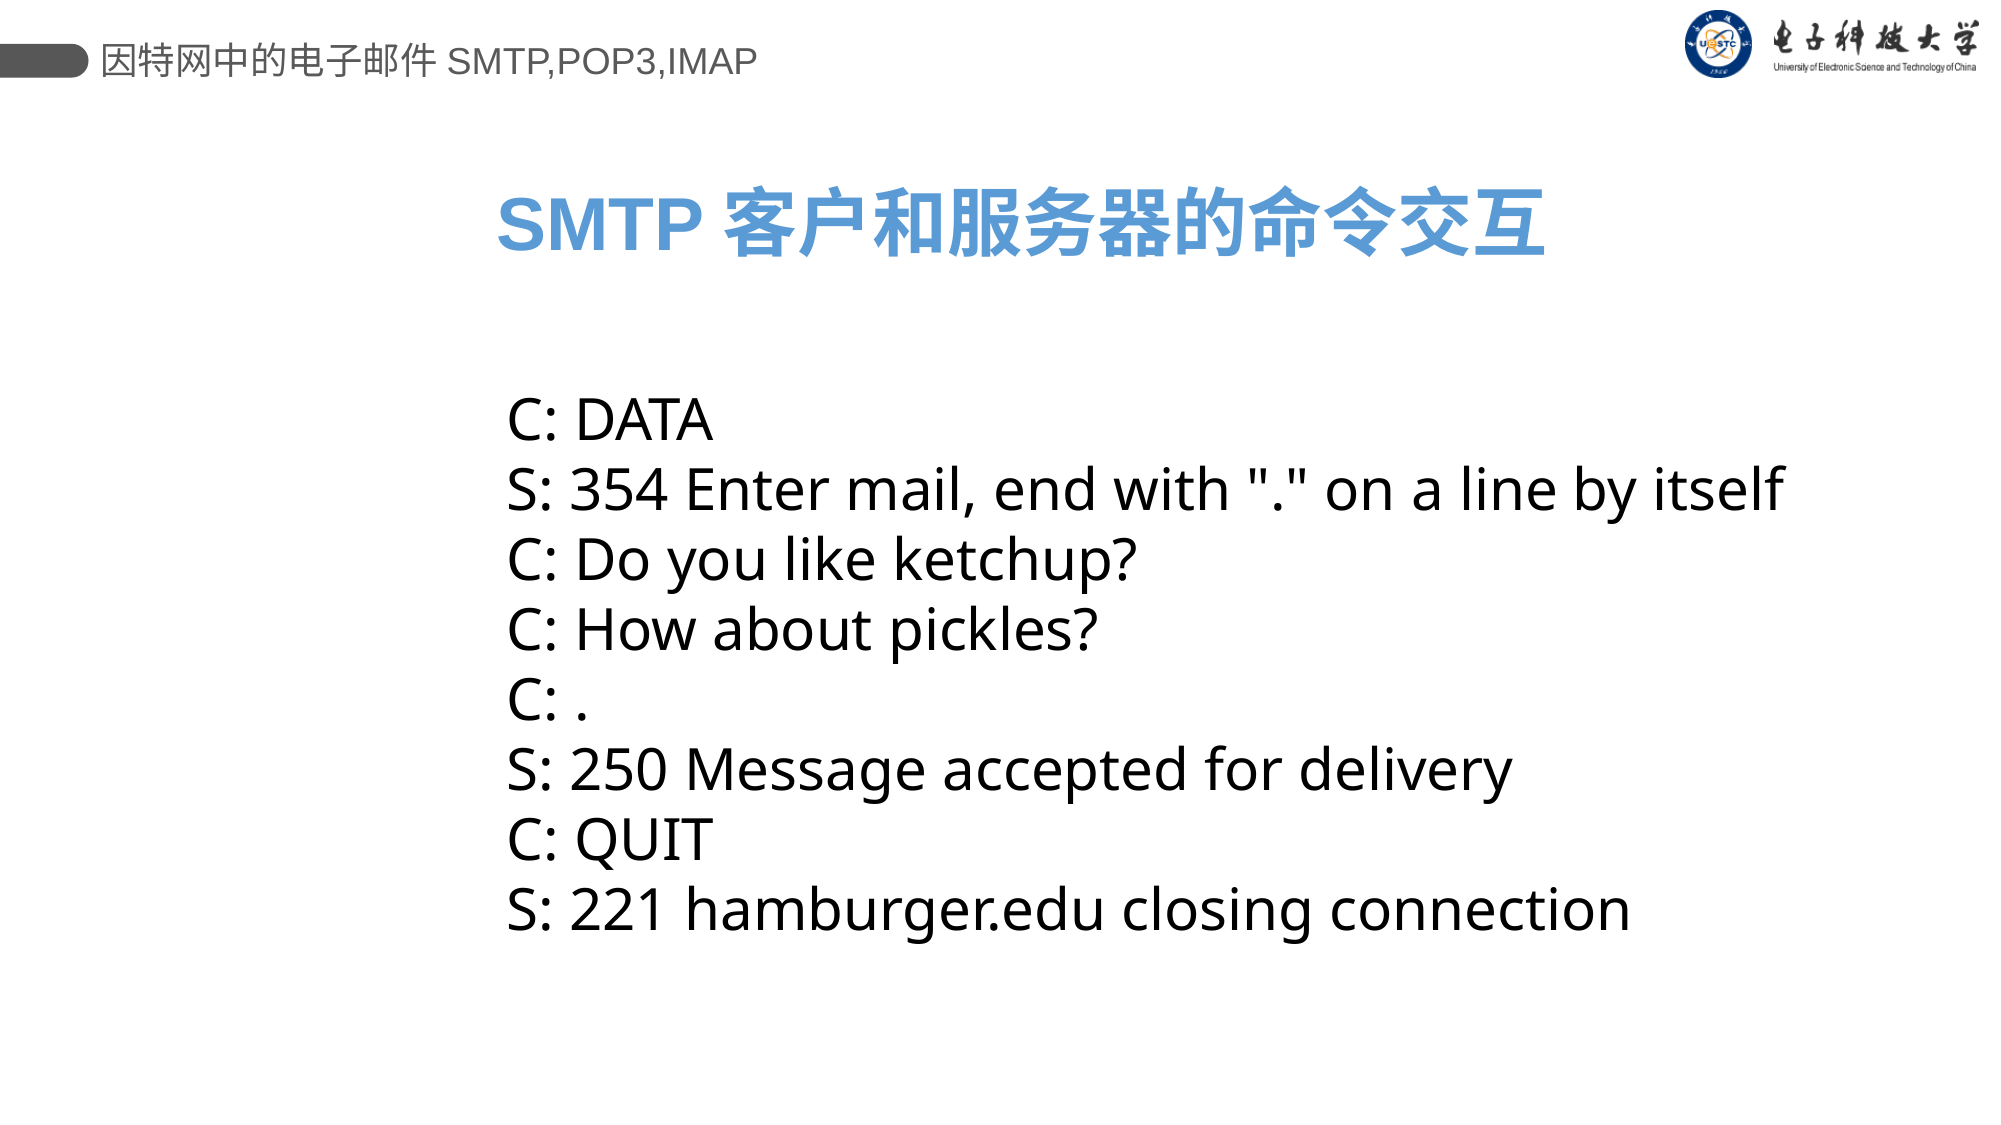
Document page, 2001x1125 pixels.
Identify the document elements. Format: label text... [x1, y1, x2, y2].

text_box 因特网中的电子邮件SMTP,POP3,IMAP [100, 28, 807, 91]
title SMTP客户和服务器的命令交互 [481, 178, 1713, 288]
text_box C: DATA S: 354 Enter mail, end with "." on a line by itself C: Do you like ketchup? C: How about pickles? C: . S: 250 Message accepted for delivery C: QUIT S: 221 hamburger.edu closing connection [415, 374, 1816, 950]
picture [1685, 10, 1979, 78]
